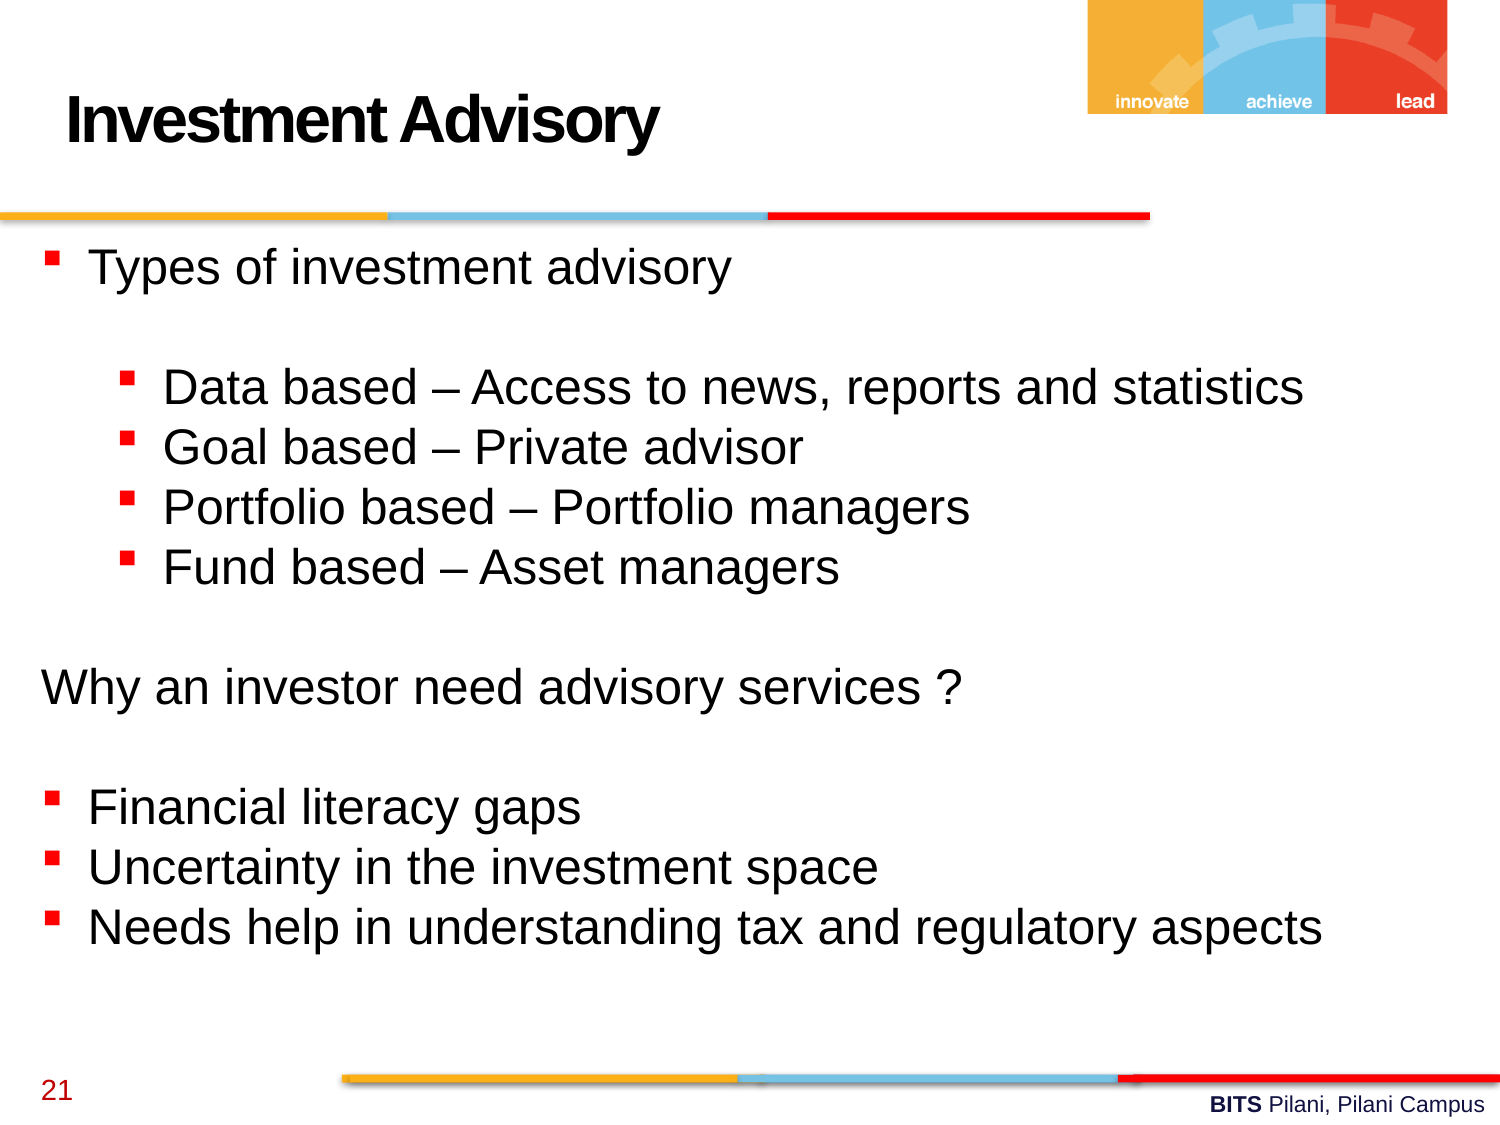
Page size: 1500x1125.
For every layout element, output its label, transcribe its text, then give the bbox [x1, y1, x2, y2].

text_box Types of investment advisory Data based – Access to news, reports and statistics Goal based – Private advisor Portfolio based – Portfolio managers Fund based – Asset managers Why an investor need advisory services ? Financial literacy gaps Uncertainty in the investment space Needs help in understanding tax and regulatory aspects [25, 226, 1489, 962]
slide_number 21 [25, 1059, 376, 1119]
text_box Investment Advisory [49, 24, 1088, 213]
picture [1087, 0, 1448, 114]
